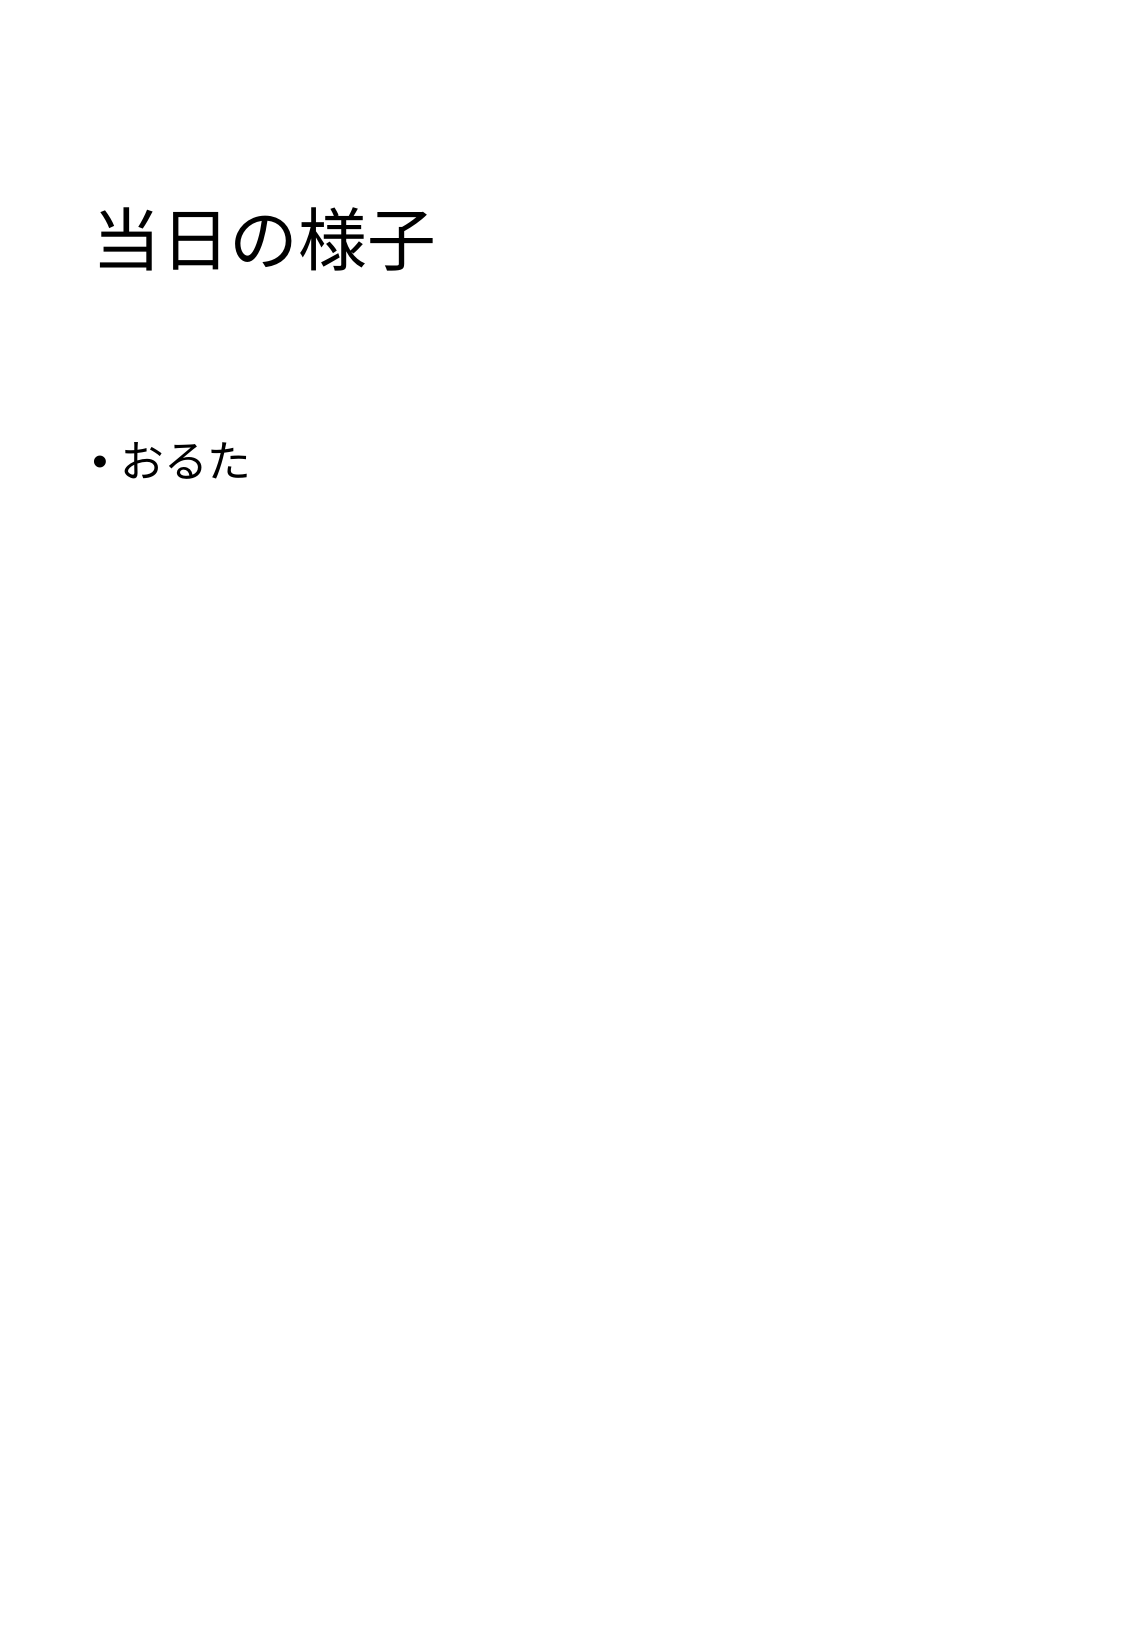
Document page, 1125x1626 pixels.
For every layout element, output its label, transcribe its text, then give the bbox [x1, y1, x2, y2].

title 当日の様子 [77, 86, 1048, 401]
list おるた [77, 432, 1048, 1464]
